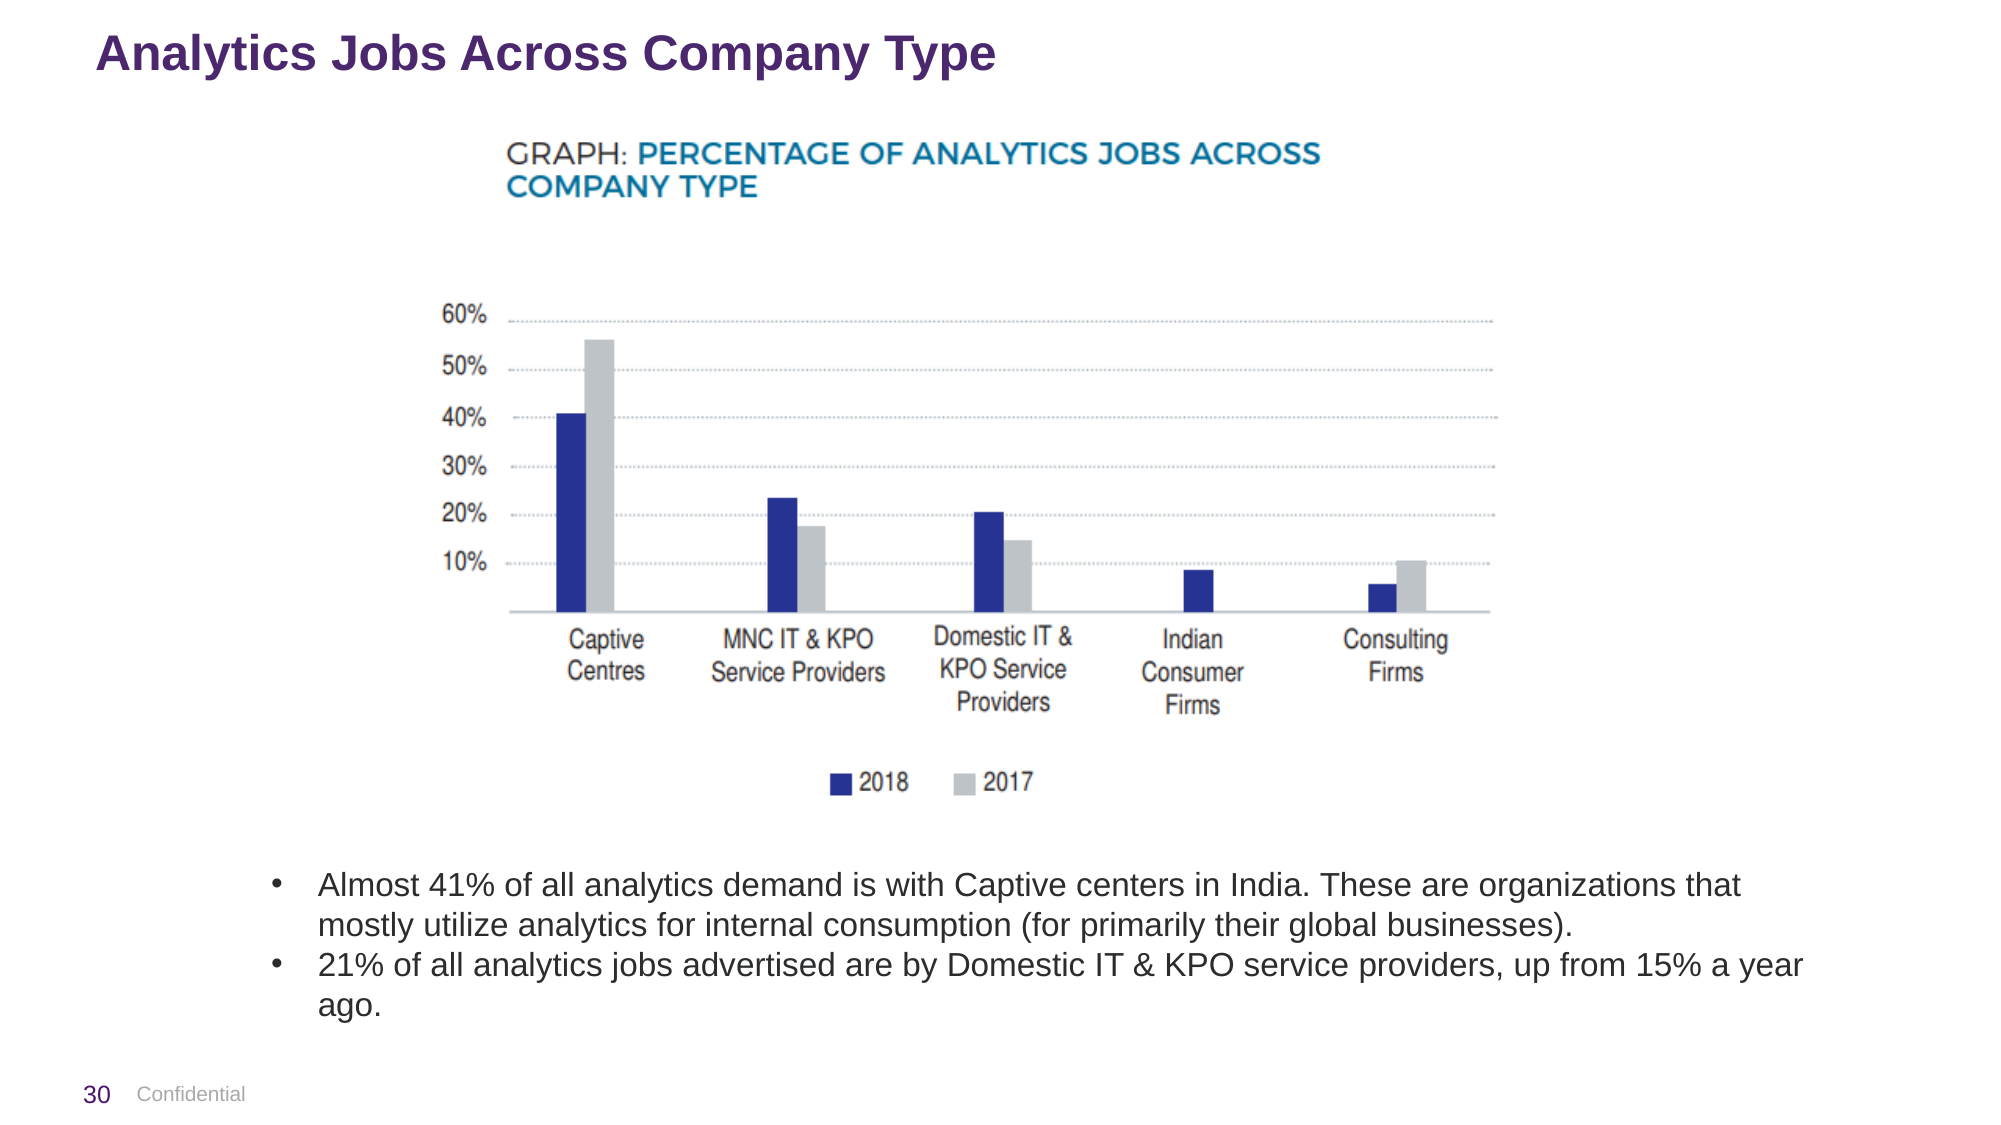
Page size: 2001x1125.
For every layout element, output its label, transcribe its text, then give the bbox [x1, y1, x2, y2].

picture [433, 116, 1511, 802]
text_box Almost 41% of all analytics demand is with Captive centers in India. These are organizations that mostly utilize analytics for internal consumption (for primarily their global businesses). 21% of all analytics jobs advertised are by Domestic IT & KPO service providers, up from 15% a year ago. [256, 855, 1829, 1031]
title Analytics Jobs Across Company Type [80, 19, 1781, 117]
